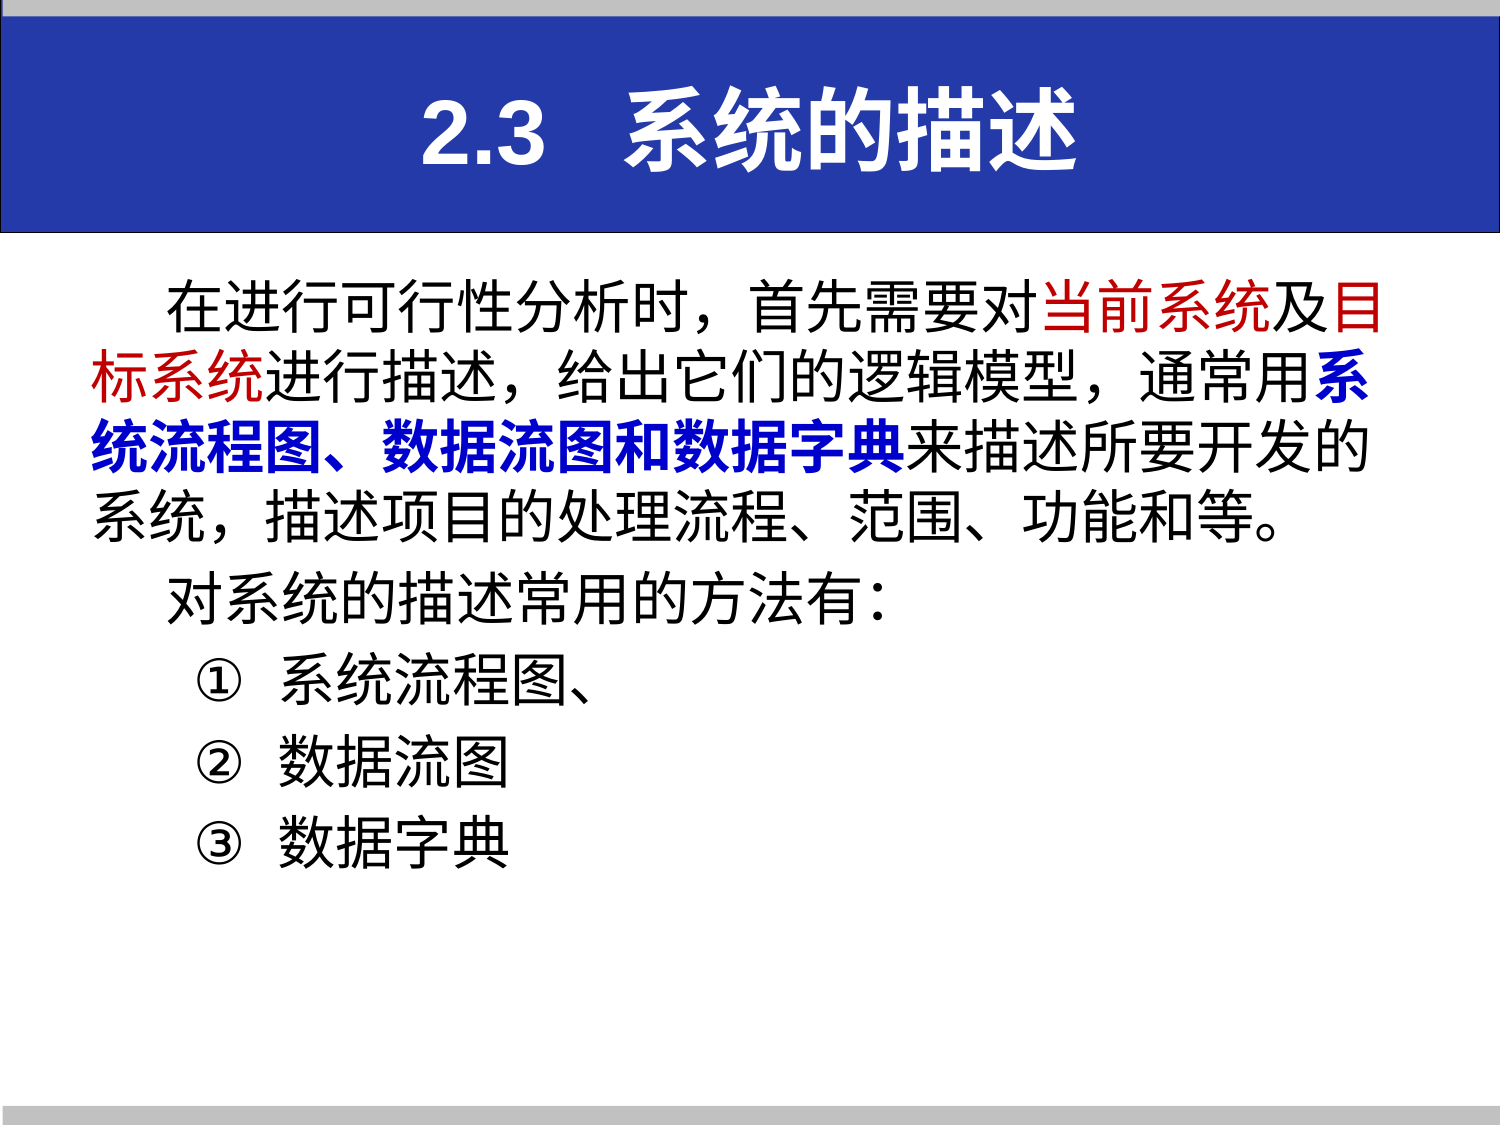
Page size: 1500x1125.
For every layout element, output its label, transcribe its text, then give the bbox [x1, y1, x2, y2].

title 2.3 系统的描述 [74, 34, 1426, 223]
list 在进行可行性分析时，首先需要对当前系统及目标系统进行描述，给出它们的逻辑模型，通常用系统流程图、数据流图和数据字典来描述所要开发的系统，描述项目的处理流程、范围、功能和等。 对系统的描述常用的方法有： 系统流程图、 数据流图 数据字典 [74, 262, 1426, 1006]
